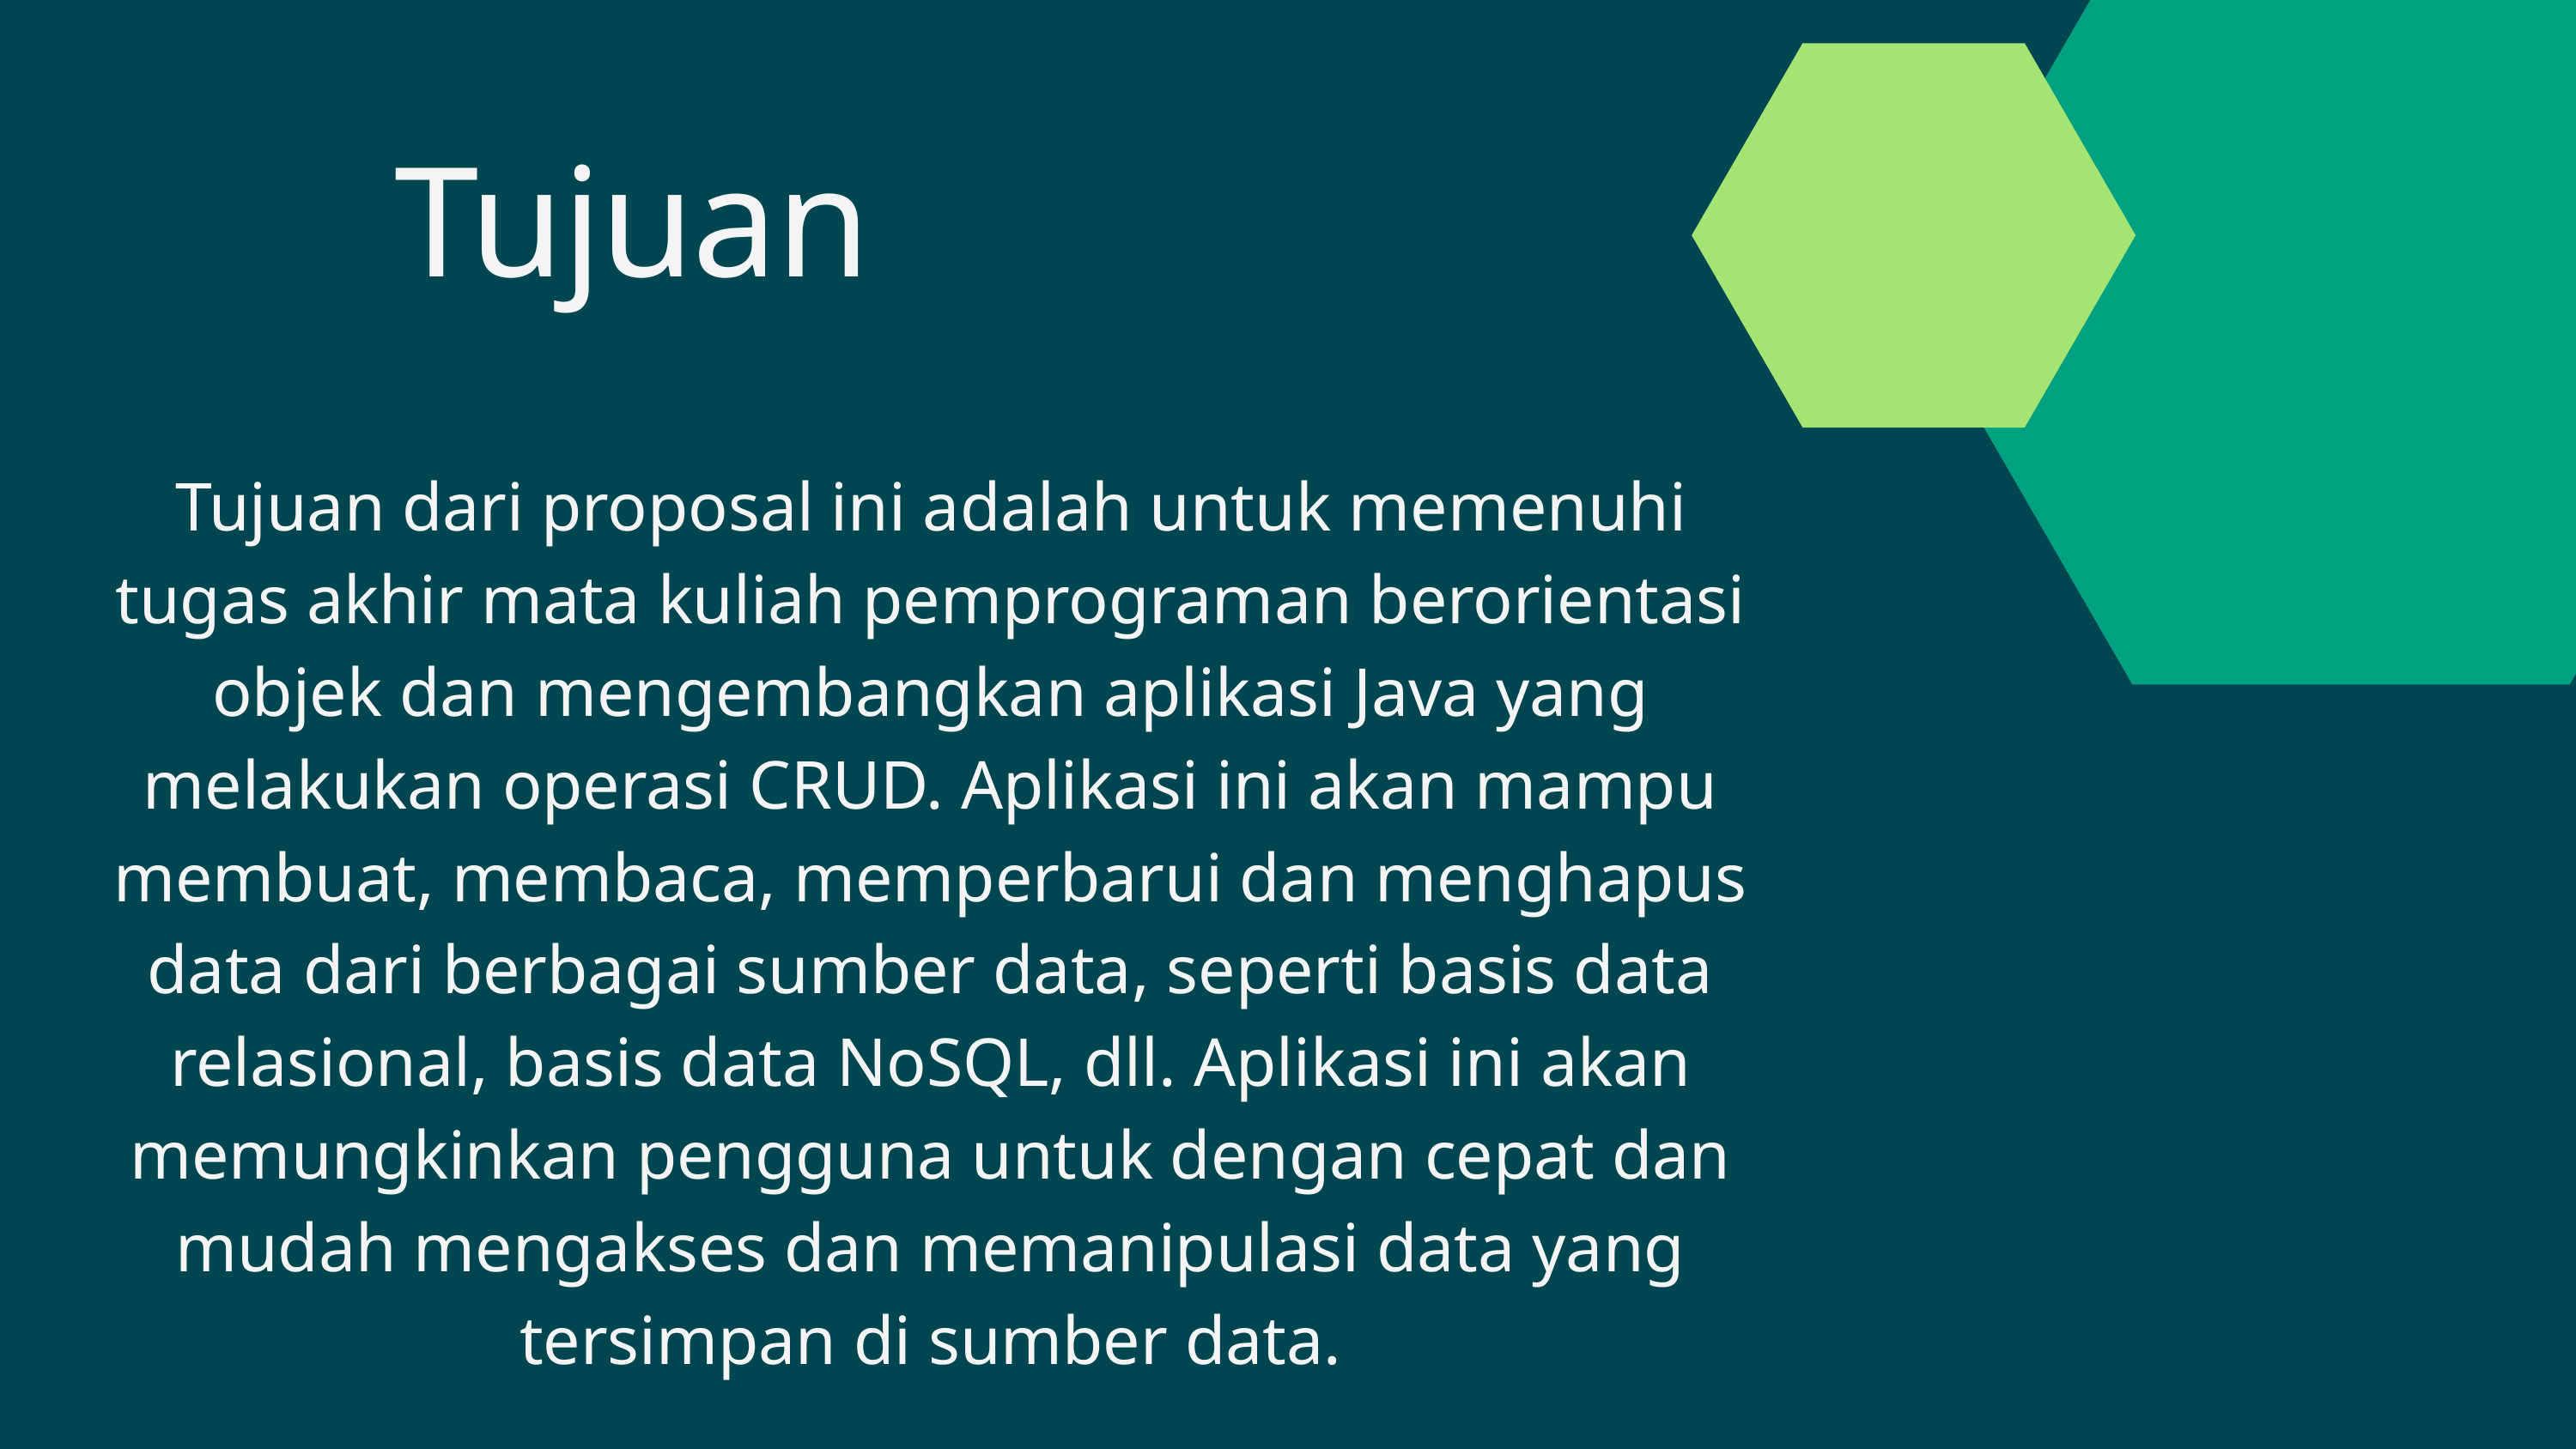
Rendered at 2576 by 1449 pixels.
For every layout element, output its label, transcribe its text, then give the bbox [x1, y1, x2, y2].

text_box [1913, 0, 2576, 685]
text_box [1691, 42, 2136, 428]
text_box Tujuan dari proposal ini adalah untuk memenuhi tugas akhir mata kuliah pemprograman berorientasi objek dan mengembangkan aplikasi Java yang melakukan operasi CRUD. Aplikasi ini akan mampu membuat, membaca, memperbarui dan menghapus data dari berbagai sumber data, seperti basis data relasional, basis data NoSQL, dll. Aplikasi ini akan memungkinkan pengguna untuk dengan cepat dan mudah mengakses dan memanipulasi data yang tersimpan di sumber data. [103, 451, 1759, 1378]
text_box Tujuan [395, 124, 1369, 307]
